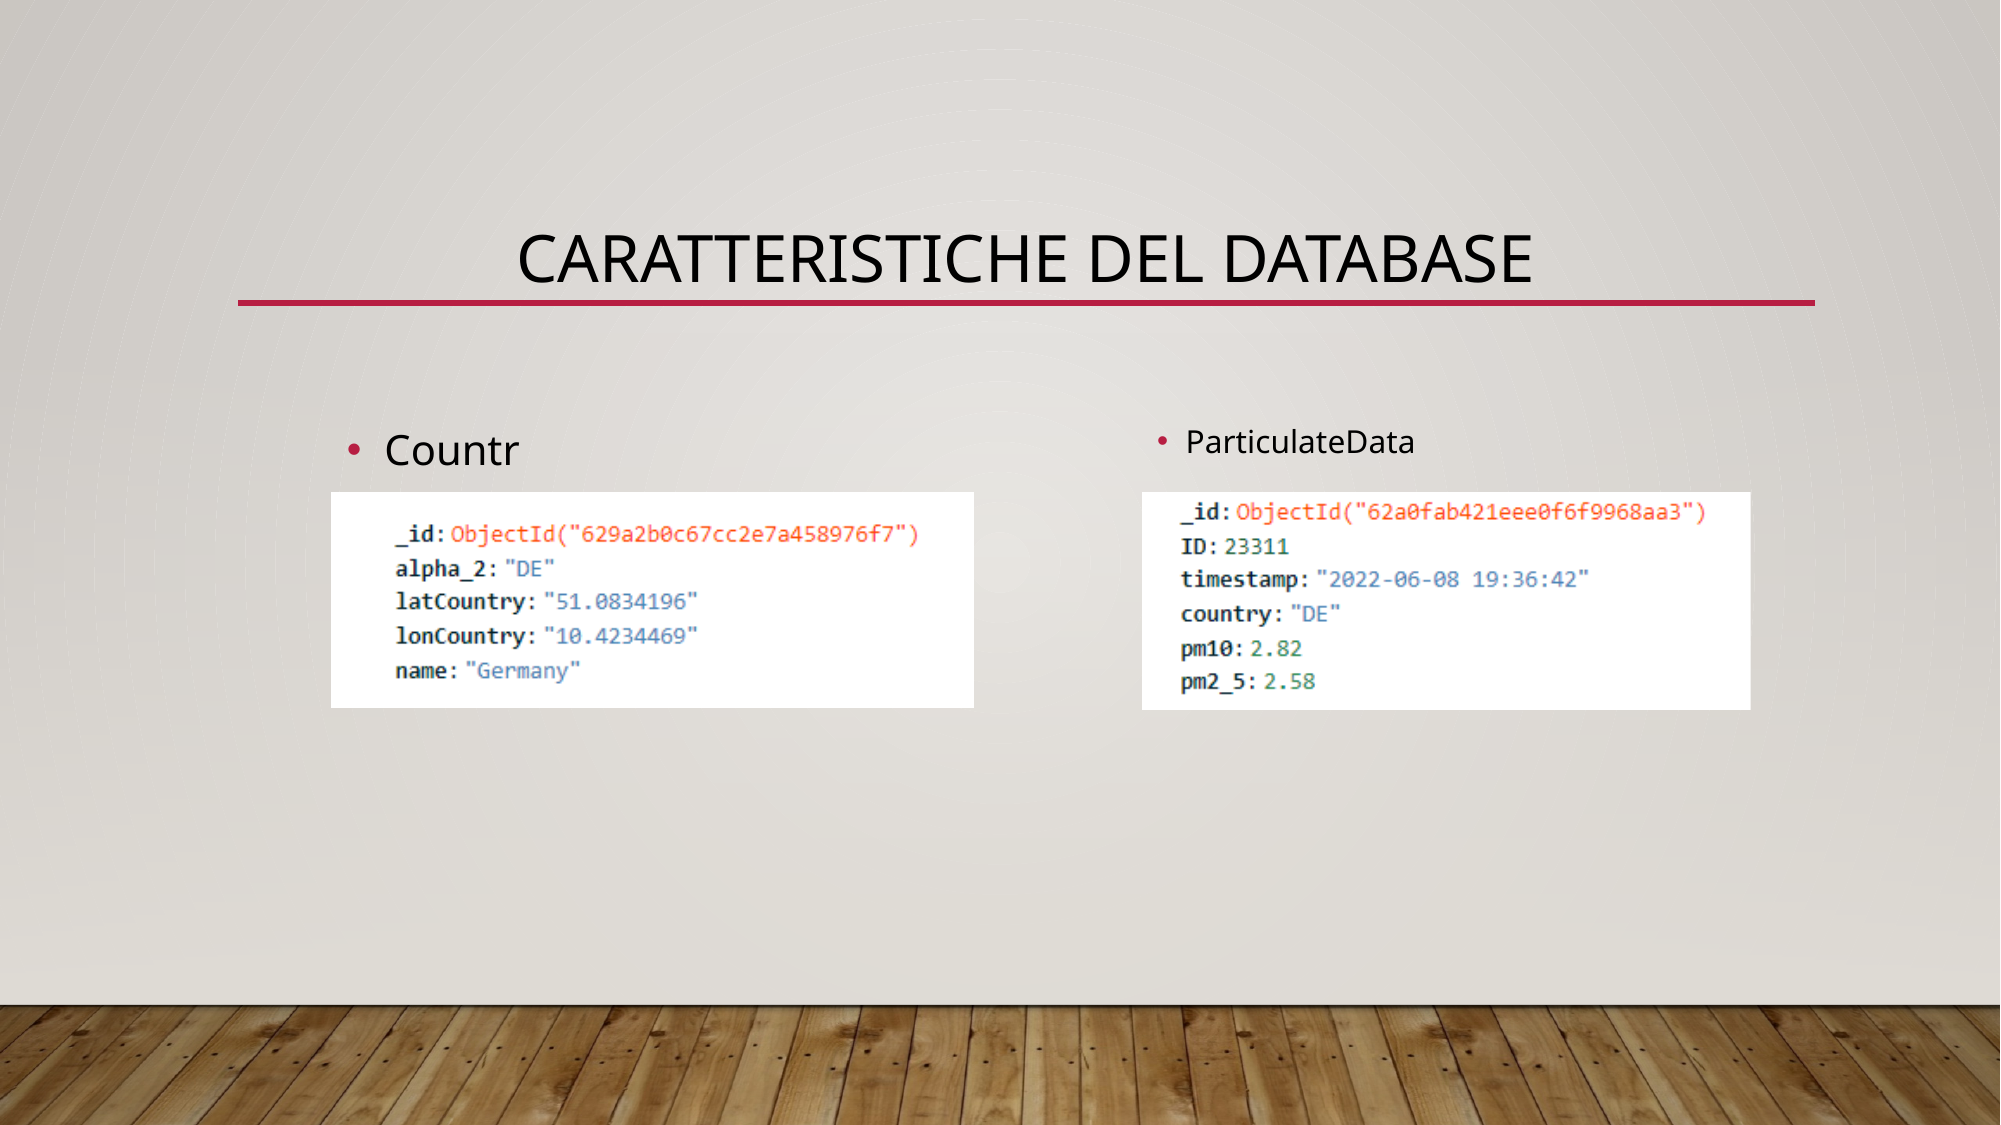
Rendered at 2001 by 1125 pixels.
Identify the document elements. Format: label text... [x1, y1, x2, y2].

text_box ParticulateData [1142, 406, 1484, 491]
title Caratteristiche del database [238, 218, 1814, 305]
picture [1141, 491, 1751, 711]
list Country [331, 406, 547, 491]
picture [0, 1005, 2000, 1125]
picture [331, 491, 974, 708]
